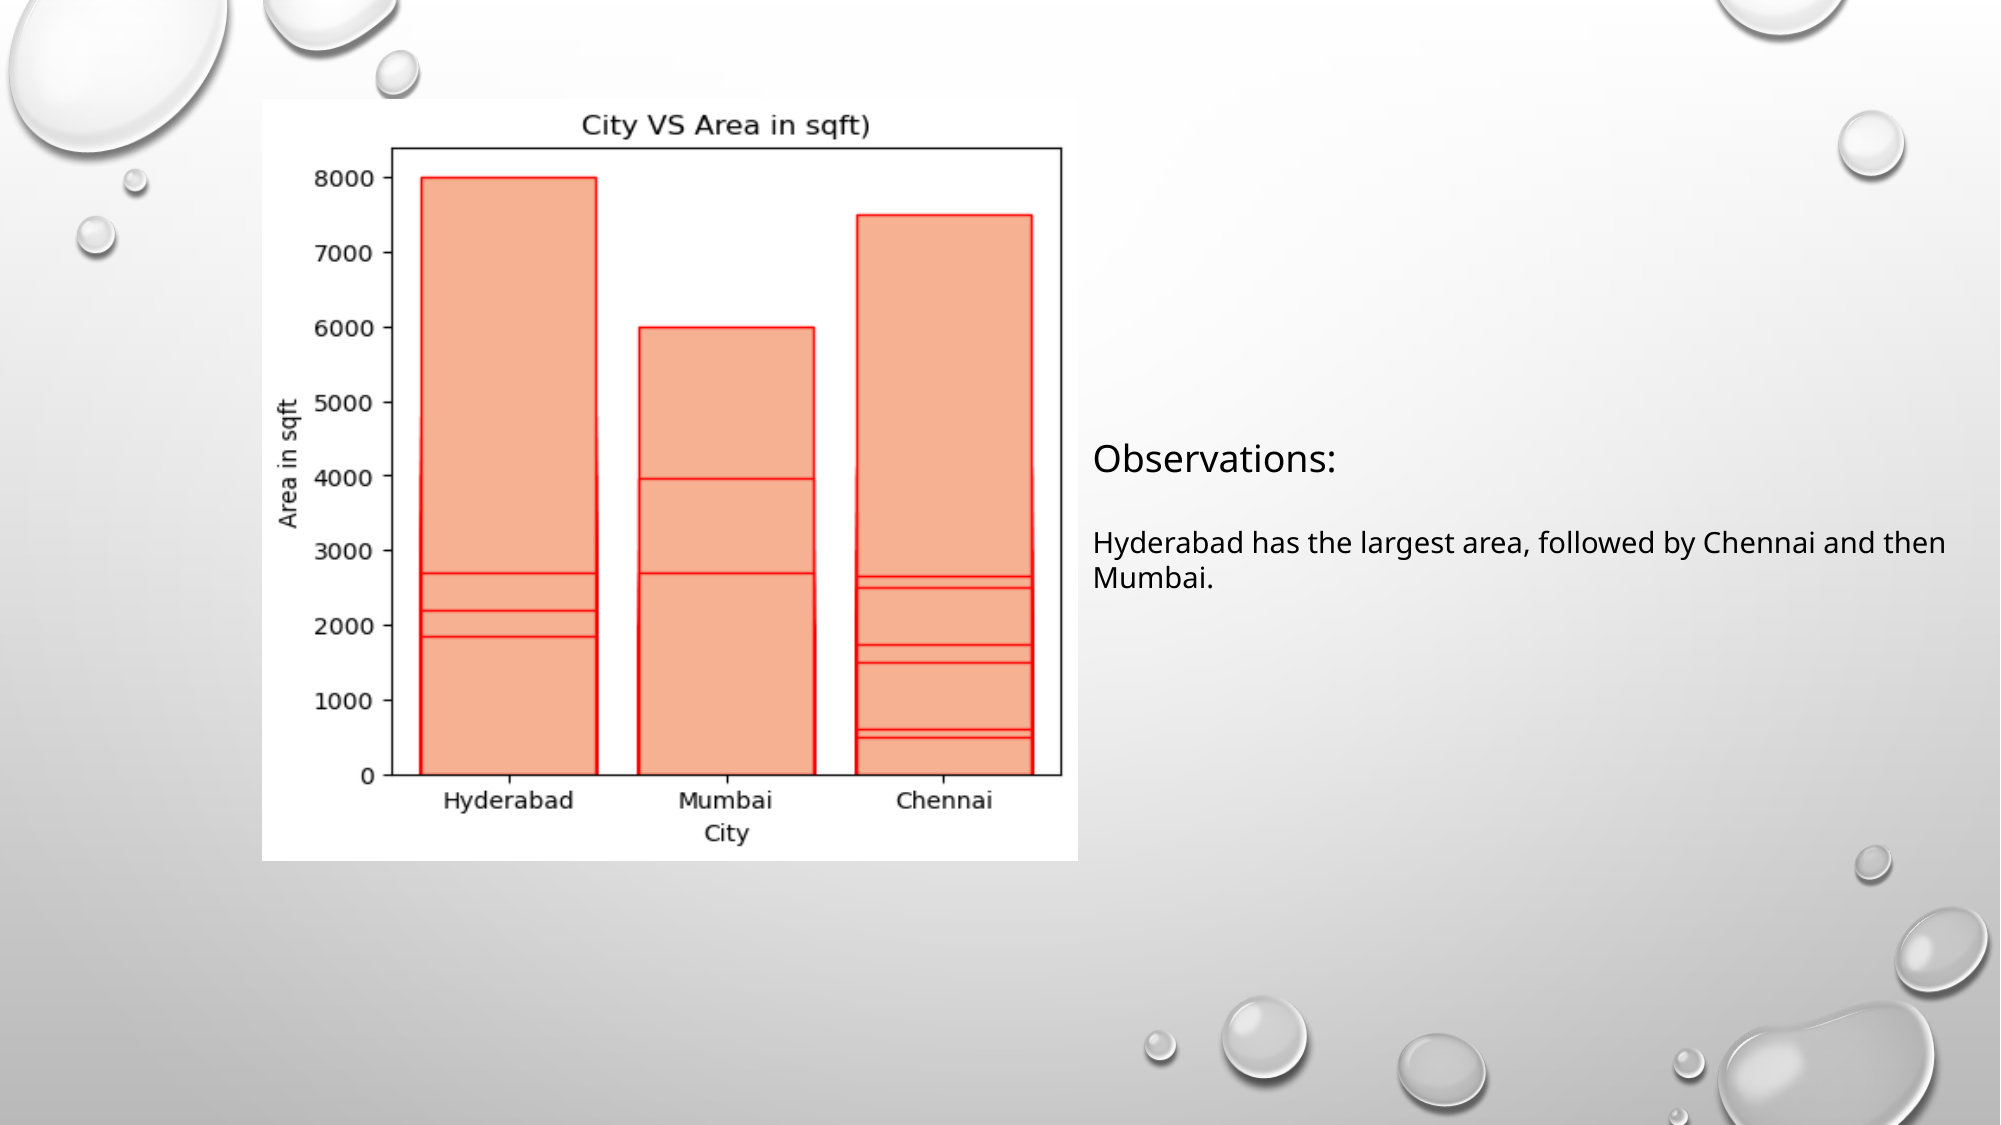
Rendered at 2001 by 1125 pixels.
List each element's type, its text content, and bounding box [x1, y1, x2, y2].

text_box Observations: Hyderabad has the largest area, followed by Chennai and then Mumbai. [1082, 427, 2000, 603]
picture [0, 0, 2000, 1125]
